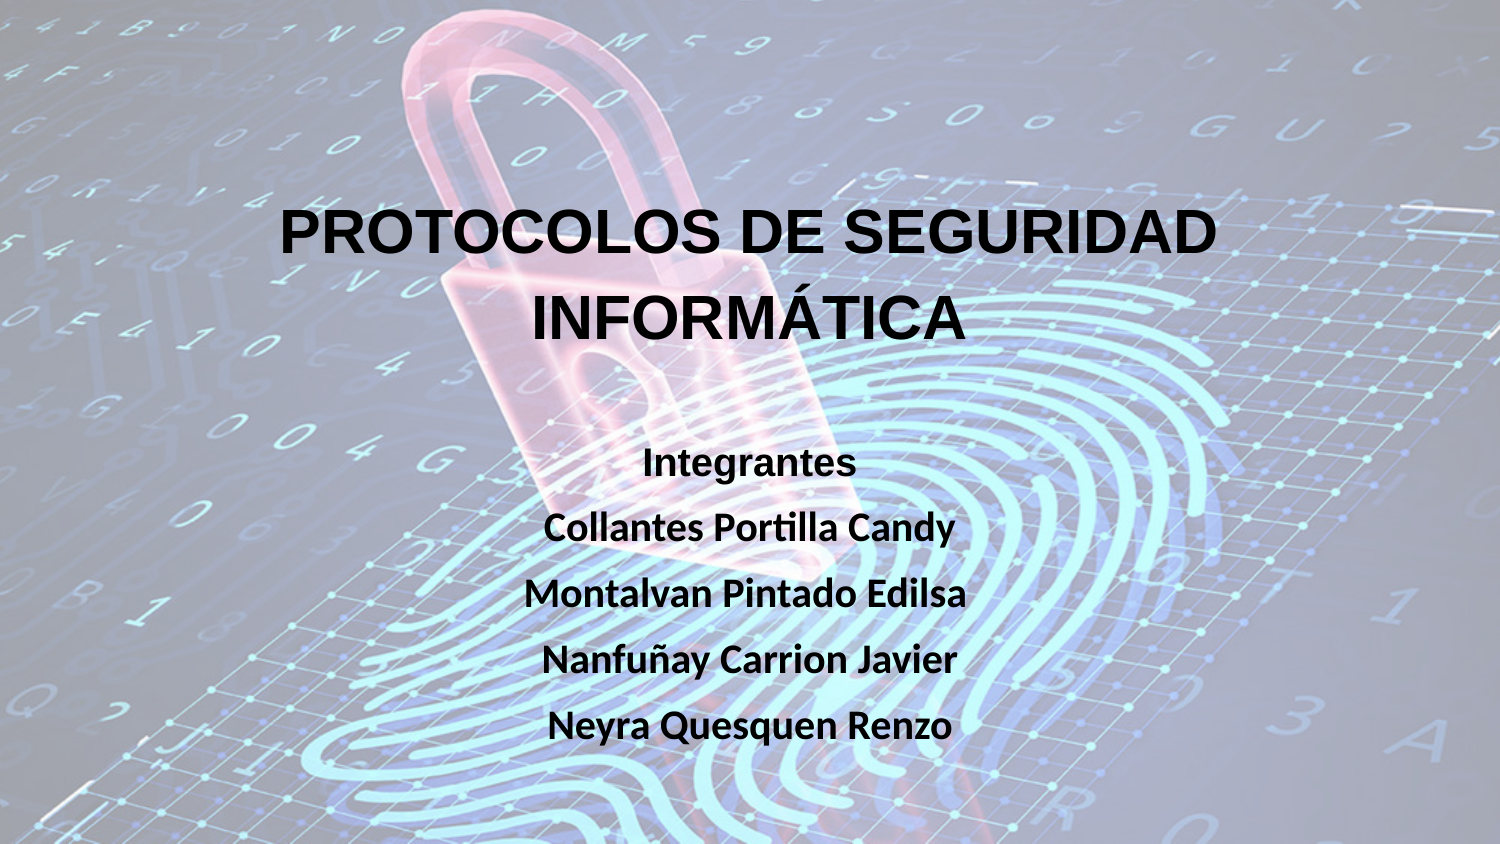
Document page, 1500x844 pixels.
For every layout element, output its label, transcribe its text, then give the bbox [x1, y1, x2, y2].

title PROTOCOLOS DE SEGURIDAD INFORMÁTICA [51, 165, 1449, 259]
subtitle Integrantes Collantes Portilla Candy Montalvan Pintado Edilsa Nanfuñay Carrion Javier Neyra Quesquen Renzo [51, 390, 1449, 767]
